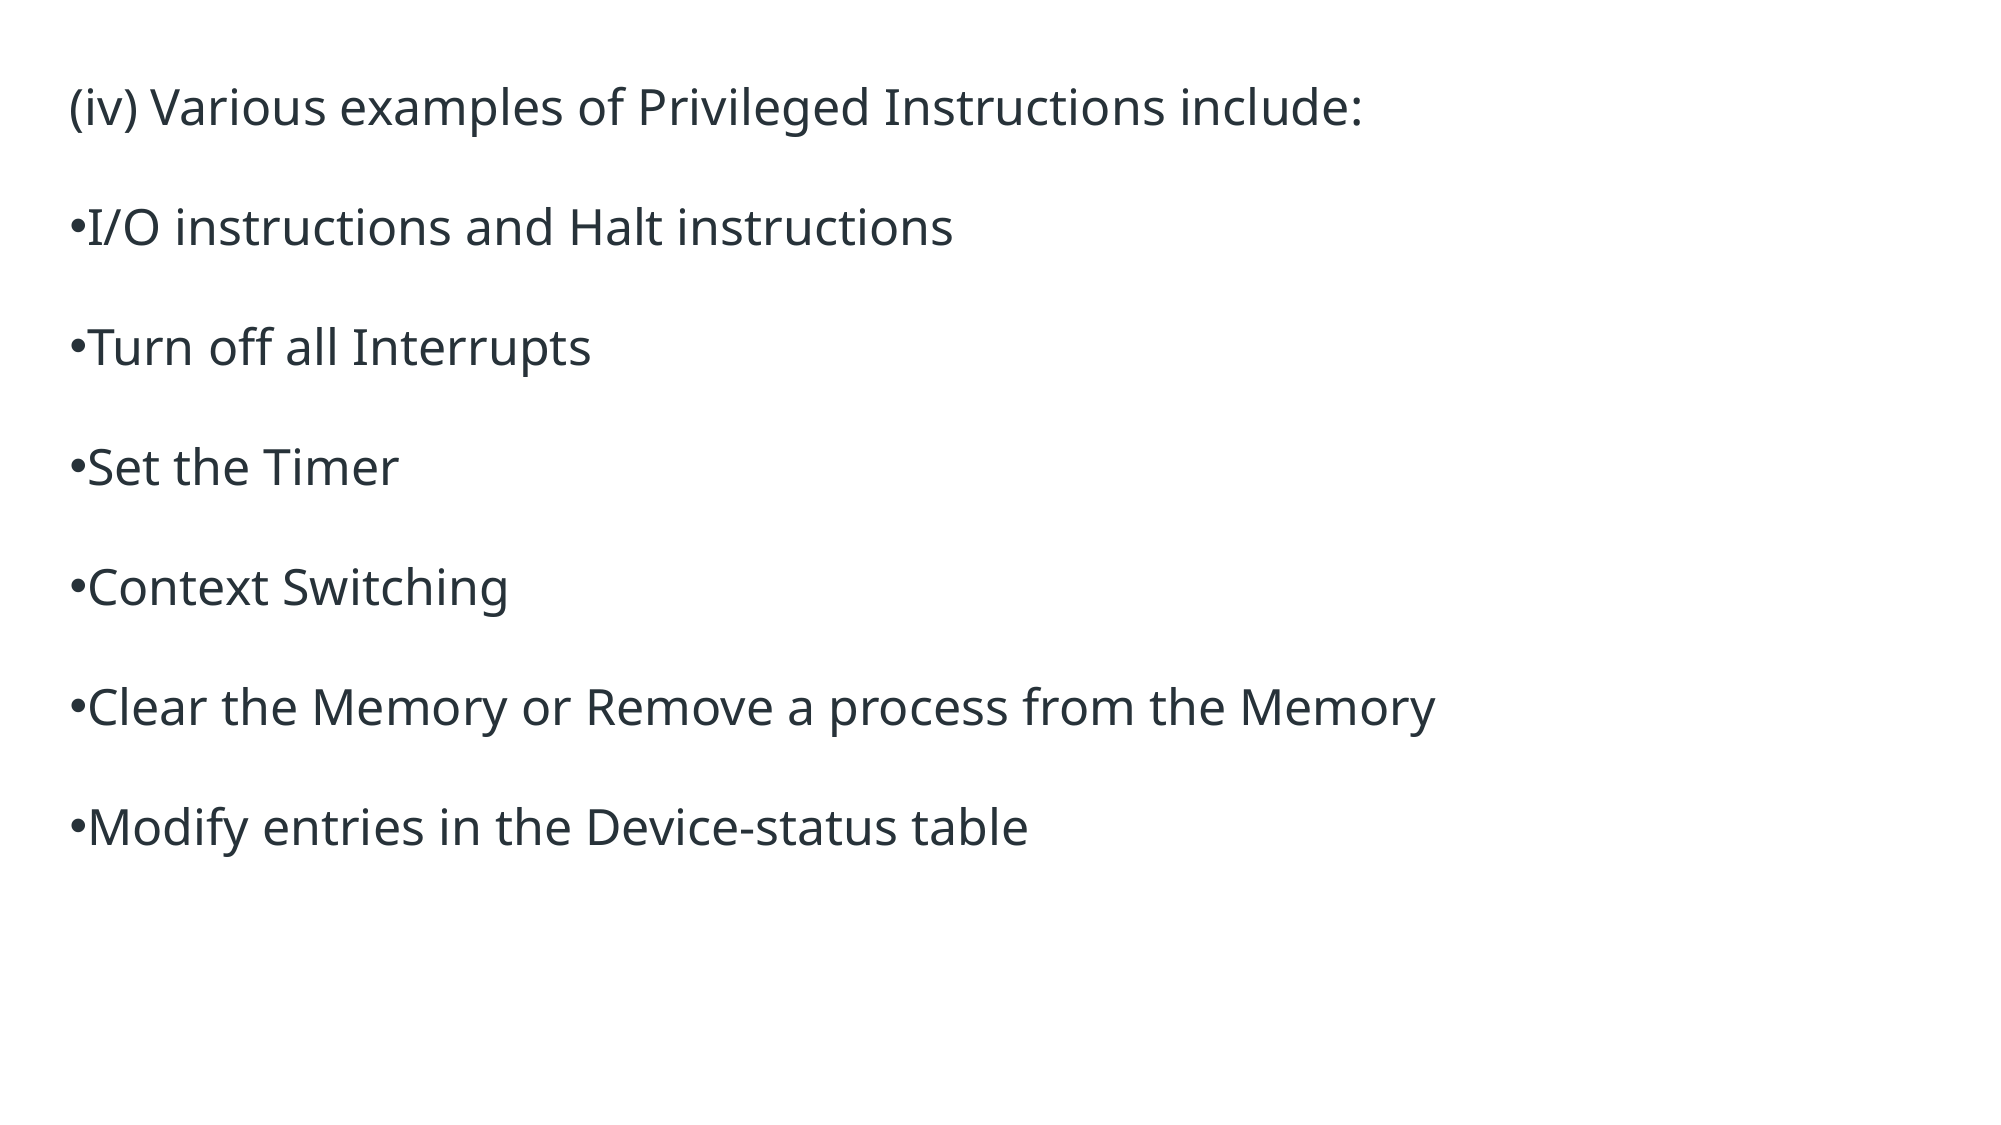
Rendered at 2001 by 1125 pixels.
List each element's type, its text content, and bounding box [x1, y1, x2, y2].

text_box (iv) Various examples of Privileged Instructions include: I/O instructions and Halt instructions Turn off all Interrupts Set the Timer Context Switching Clear the Memory or Remove a process from the Memory Modify entries in the Device-status table [54, 68, 1964, 863]
